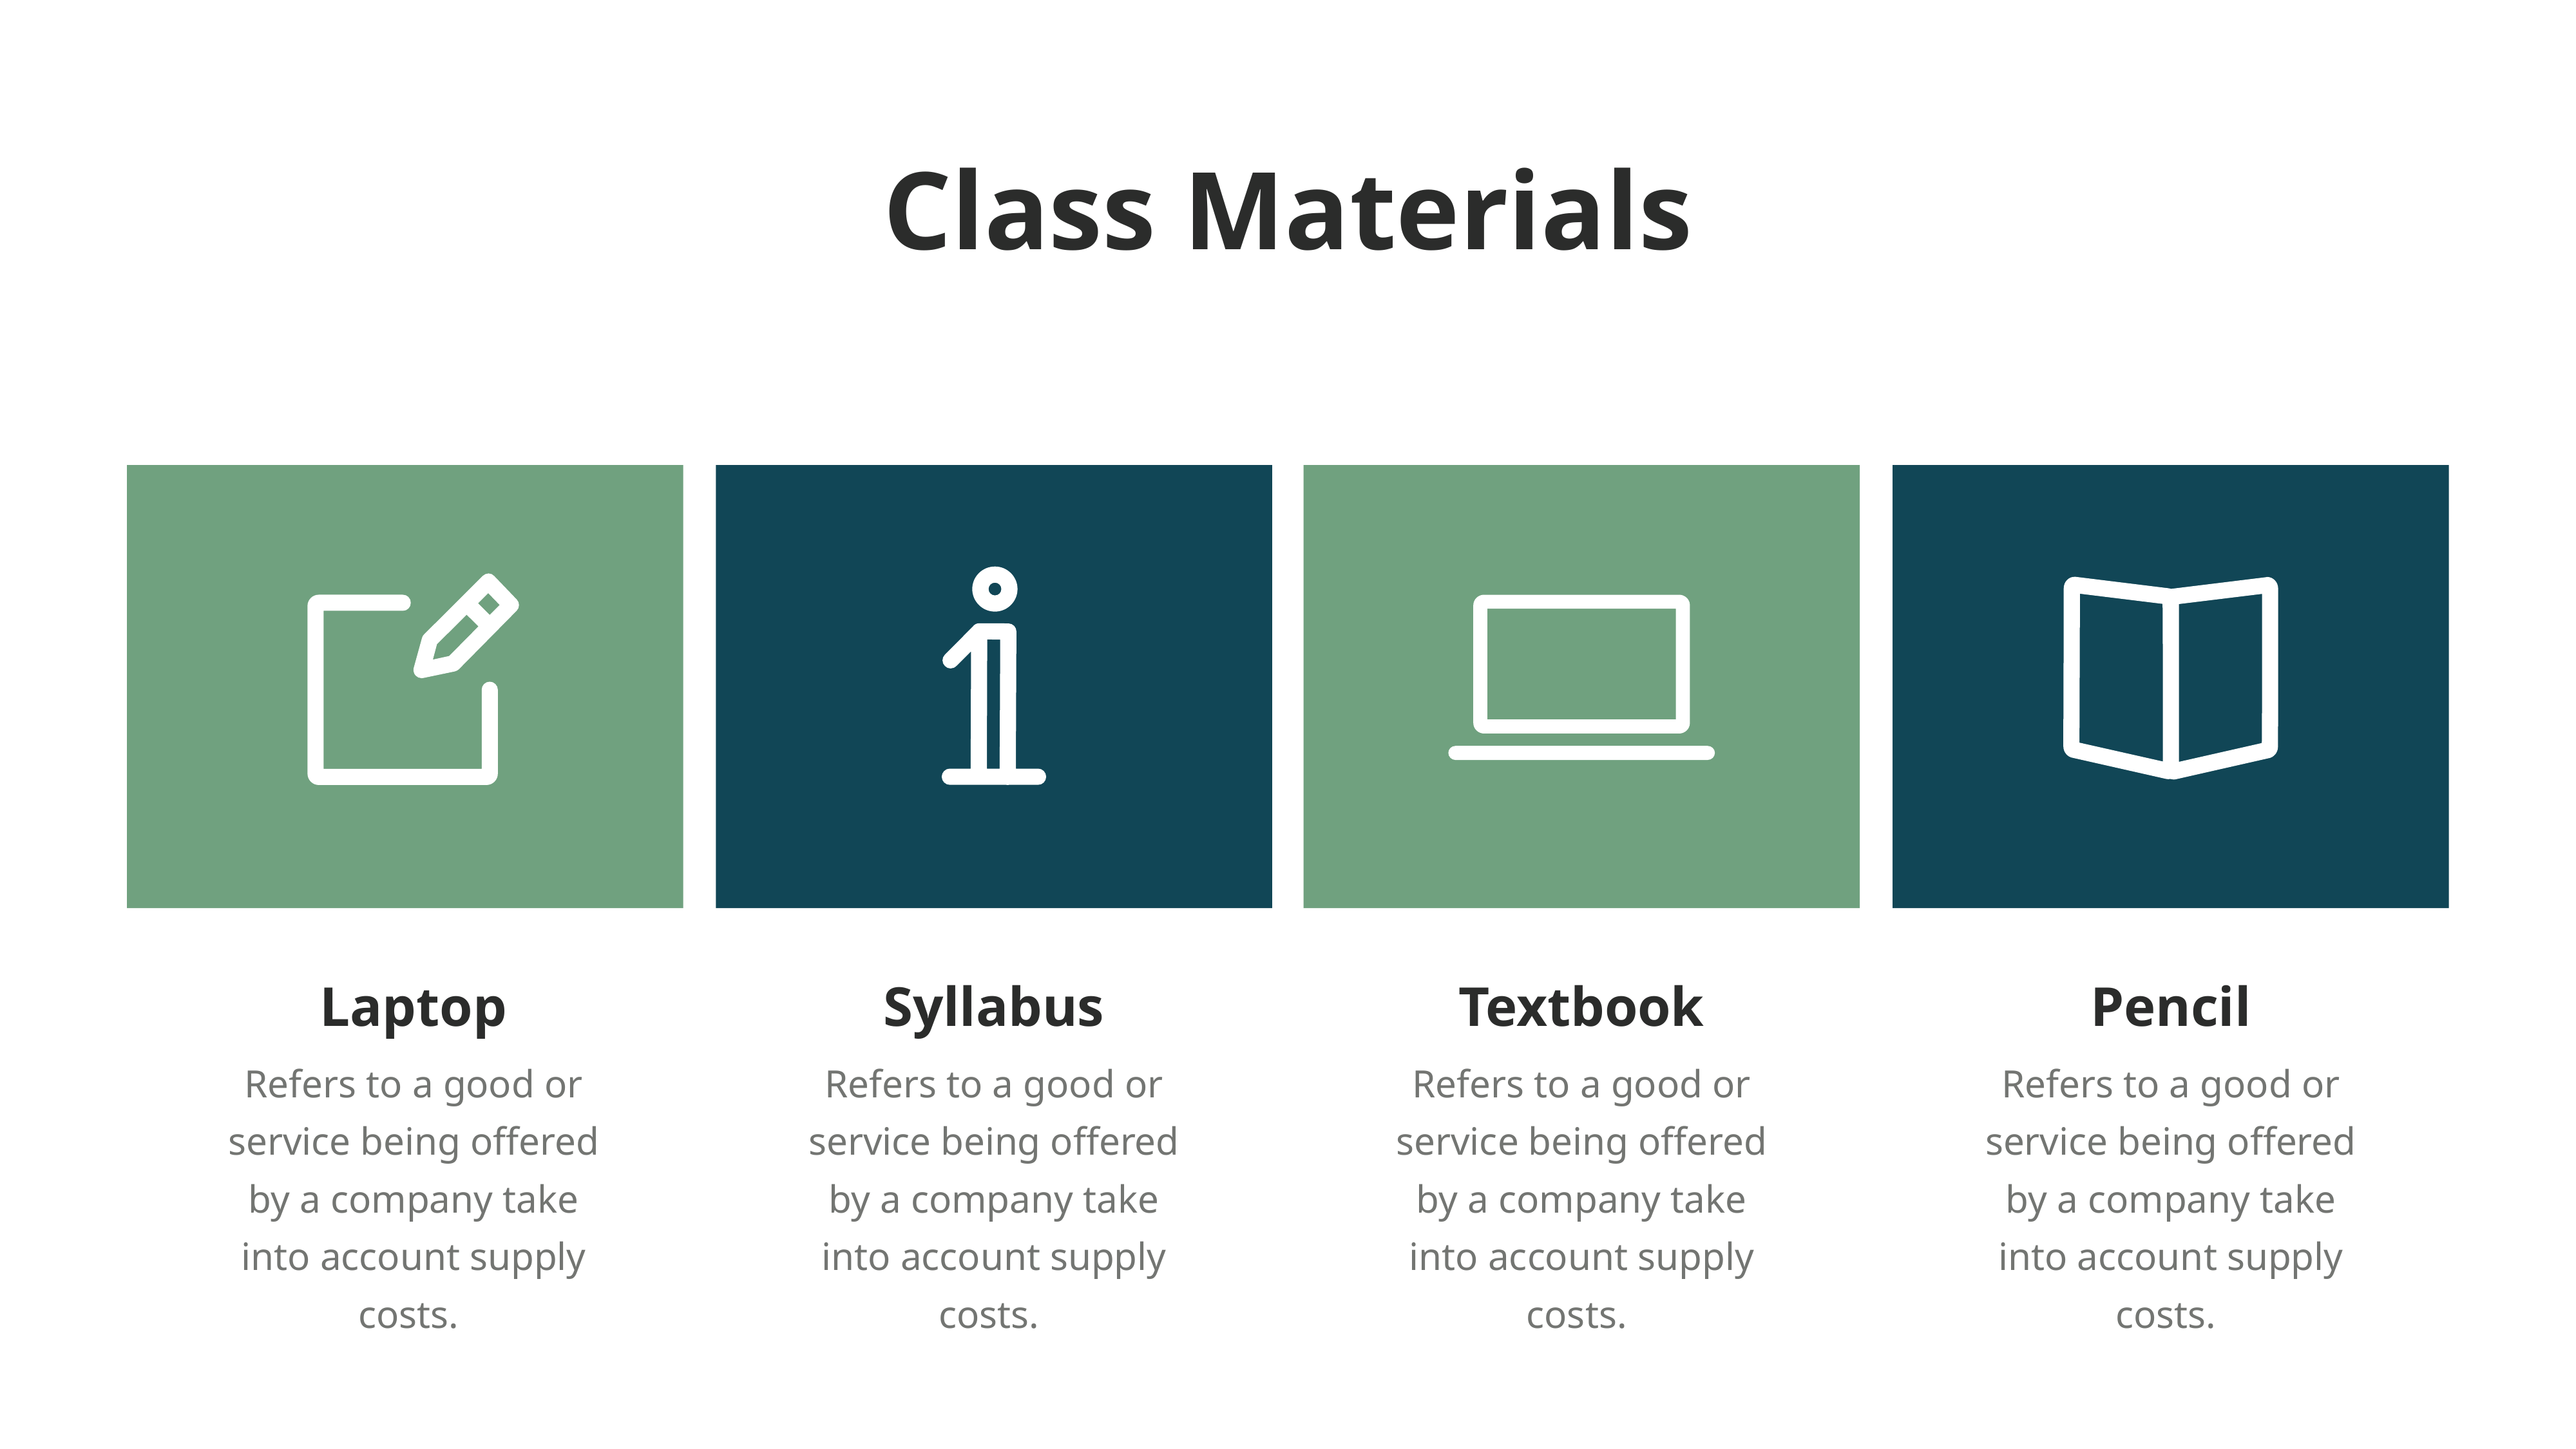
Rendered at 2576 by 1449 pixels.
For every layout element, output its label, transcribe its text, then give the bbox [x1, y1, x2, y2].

text_box Class Materials [781, 137, 1795, 276]
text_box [127, 464, 2449, 1286]
